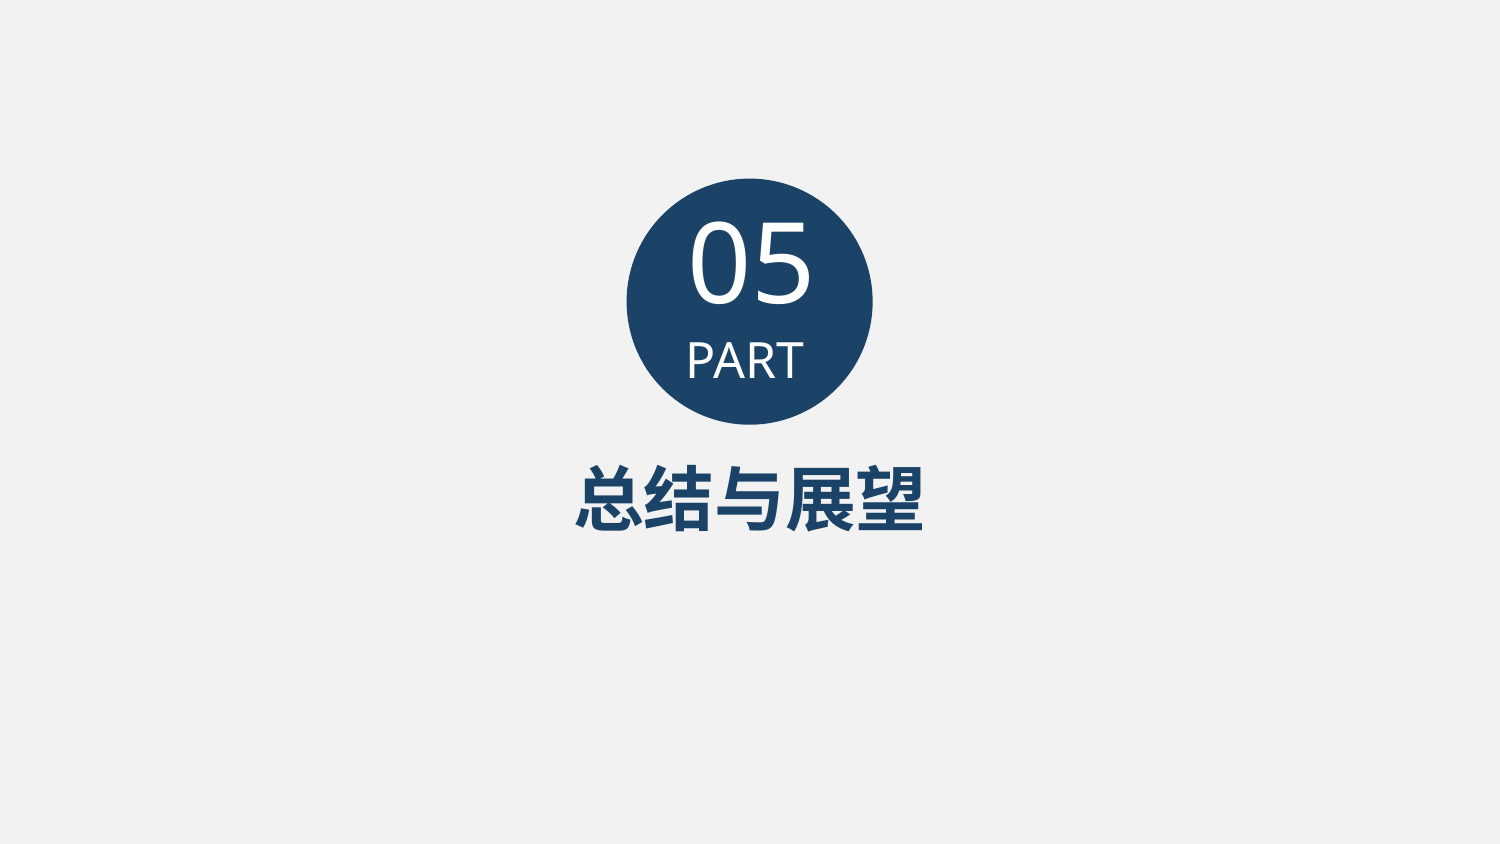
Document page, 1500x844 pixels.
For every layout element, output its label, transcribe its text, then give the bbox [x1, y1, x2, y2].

text_box [667, 395, 832, 426]
text_box 05 PART [609, 258, 894, 395]
text_box 总结与展望 [407, 449, 1093, 546]
text_box [633, 177, 866, 258]
